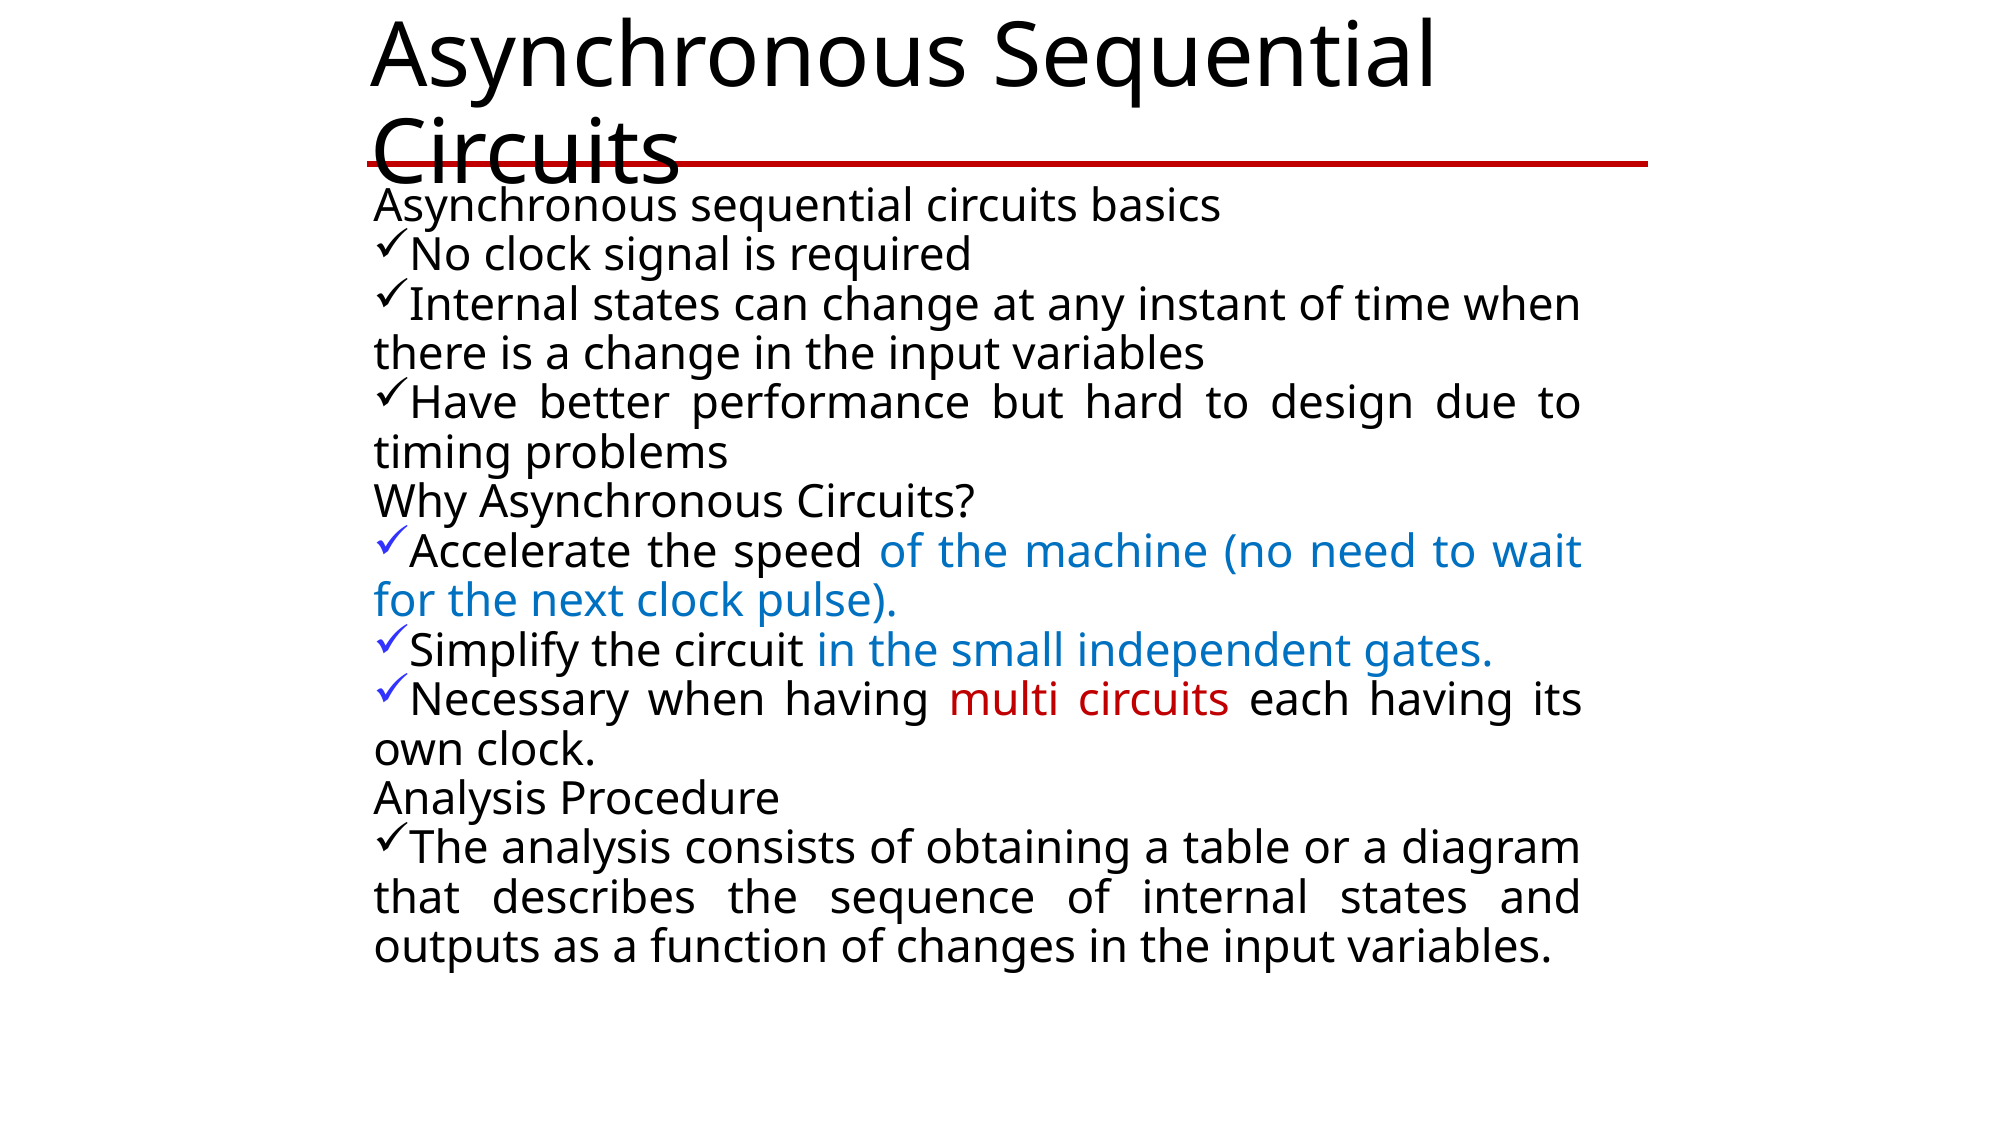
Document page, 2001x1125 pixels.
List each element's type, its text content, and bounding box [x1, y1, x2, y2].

text_box Asynchronous sequential circuits basics No clock signal is required Internal states can change at any instant of time when there is a change in the input variables Have better performance but hard to design due to timing problems Why Asynchronous Circuits? Accelerate the speed of the machine (no need to wait for the next clock pulse). Simplify the circuit in the small independent gates. Necessary when having multi circuits each having its own clock. Analysis Procedure The analysis consists of obtaining a table or a diagram that describes the sequence of internal states and outputs as a function of changes in the input variables. [365, 174, 1591, 1079]
title Asynchronous Sequential Circuits [362, 11, 1593, 200]
